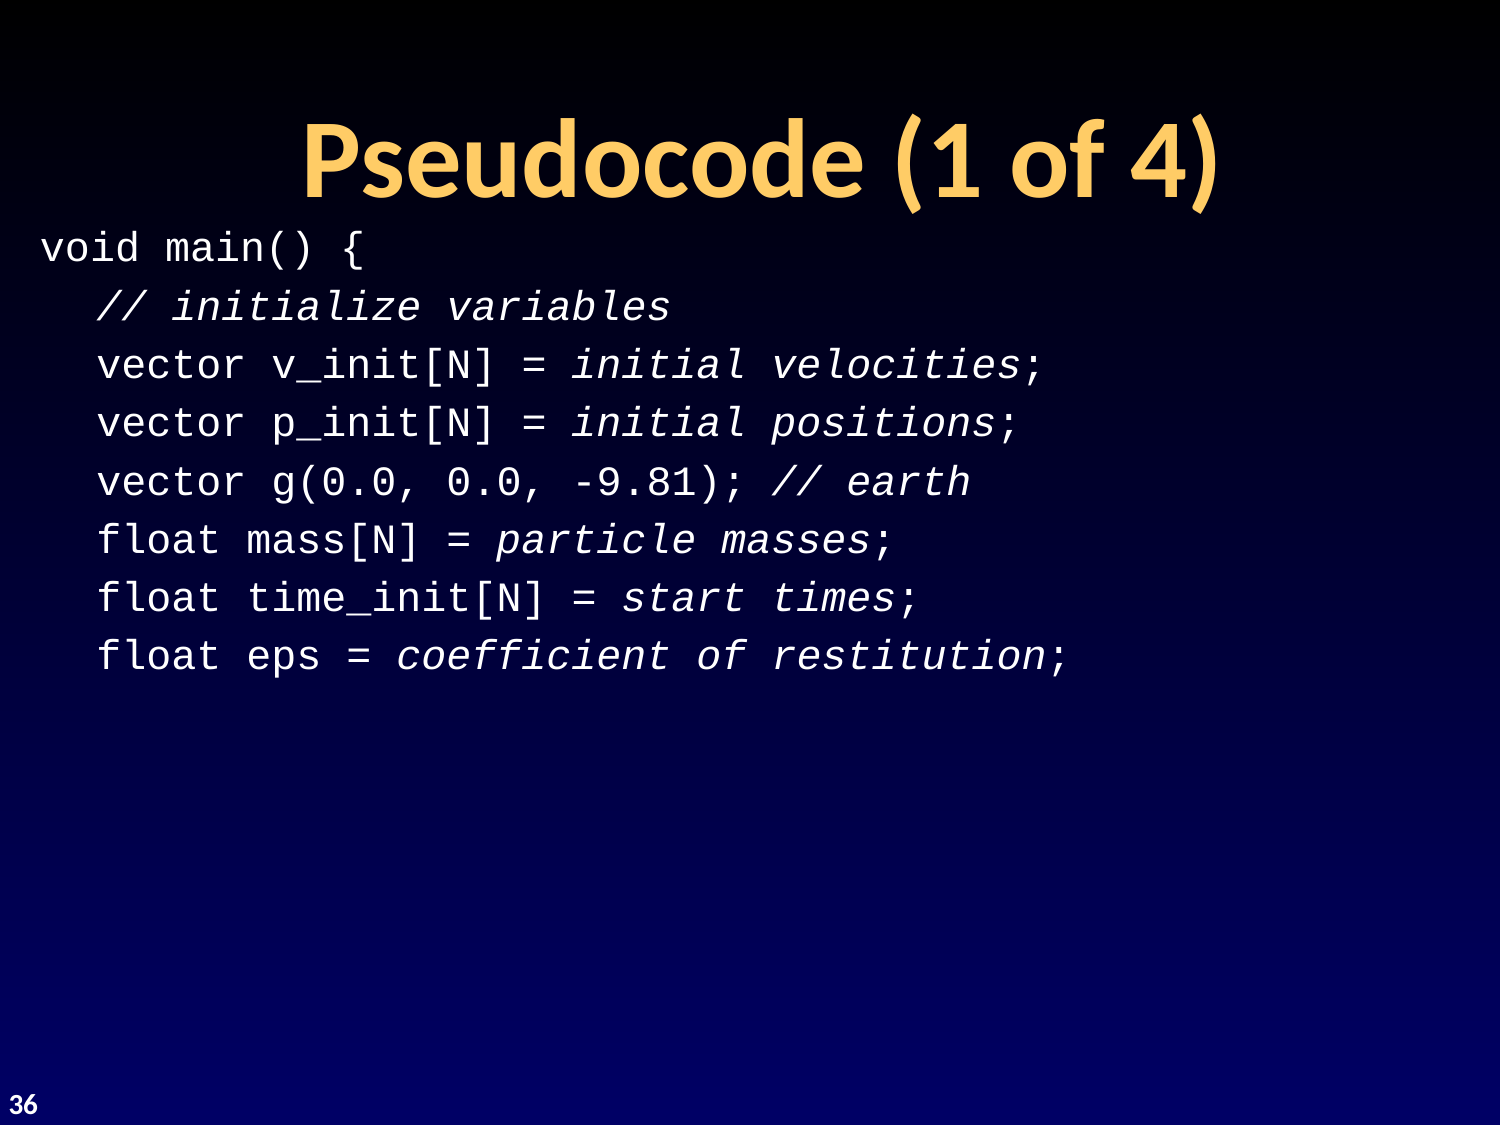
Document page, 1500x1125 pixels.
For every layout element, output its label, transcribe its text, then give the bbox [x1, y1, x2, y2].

slide_number 36 [0, 1078, 93, 1125]
title Pseudocode (1 of 4) [125, 62, 1400, 212]
list void main() { // initialize variables vector v_init[N] = initial velocities; vector p_init[N] = initial positions; vector g(0.0, 0.0, -9.81); // earth float mass[N] = particle masses; float time_init[N] = start times; float eps = coefficient of restitution; [24, 212, 1475, 1022]
